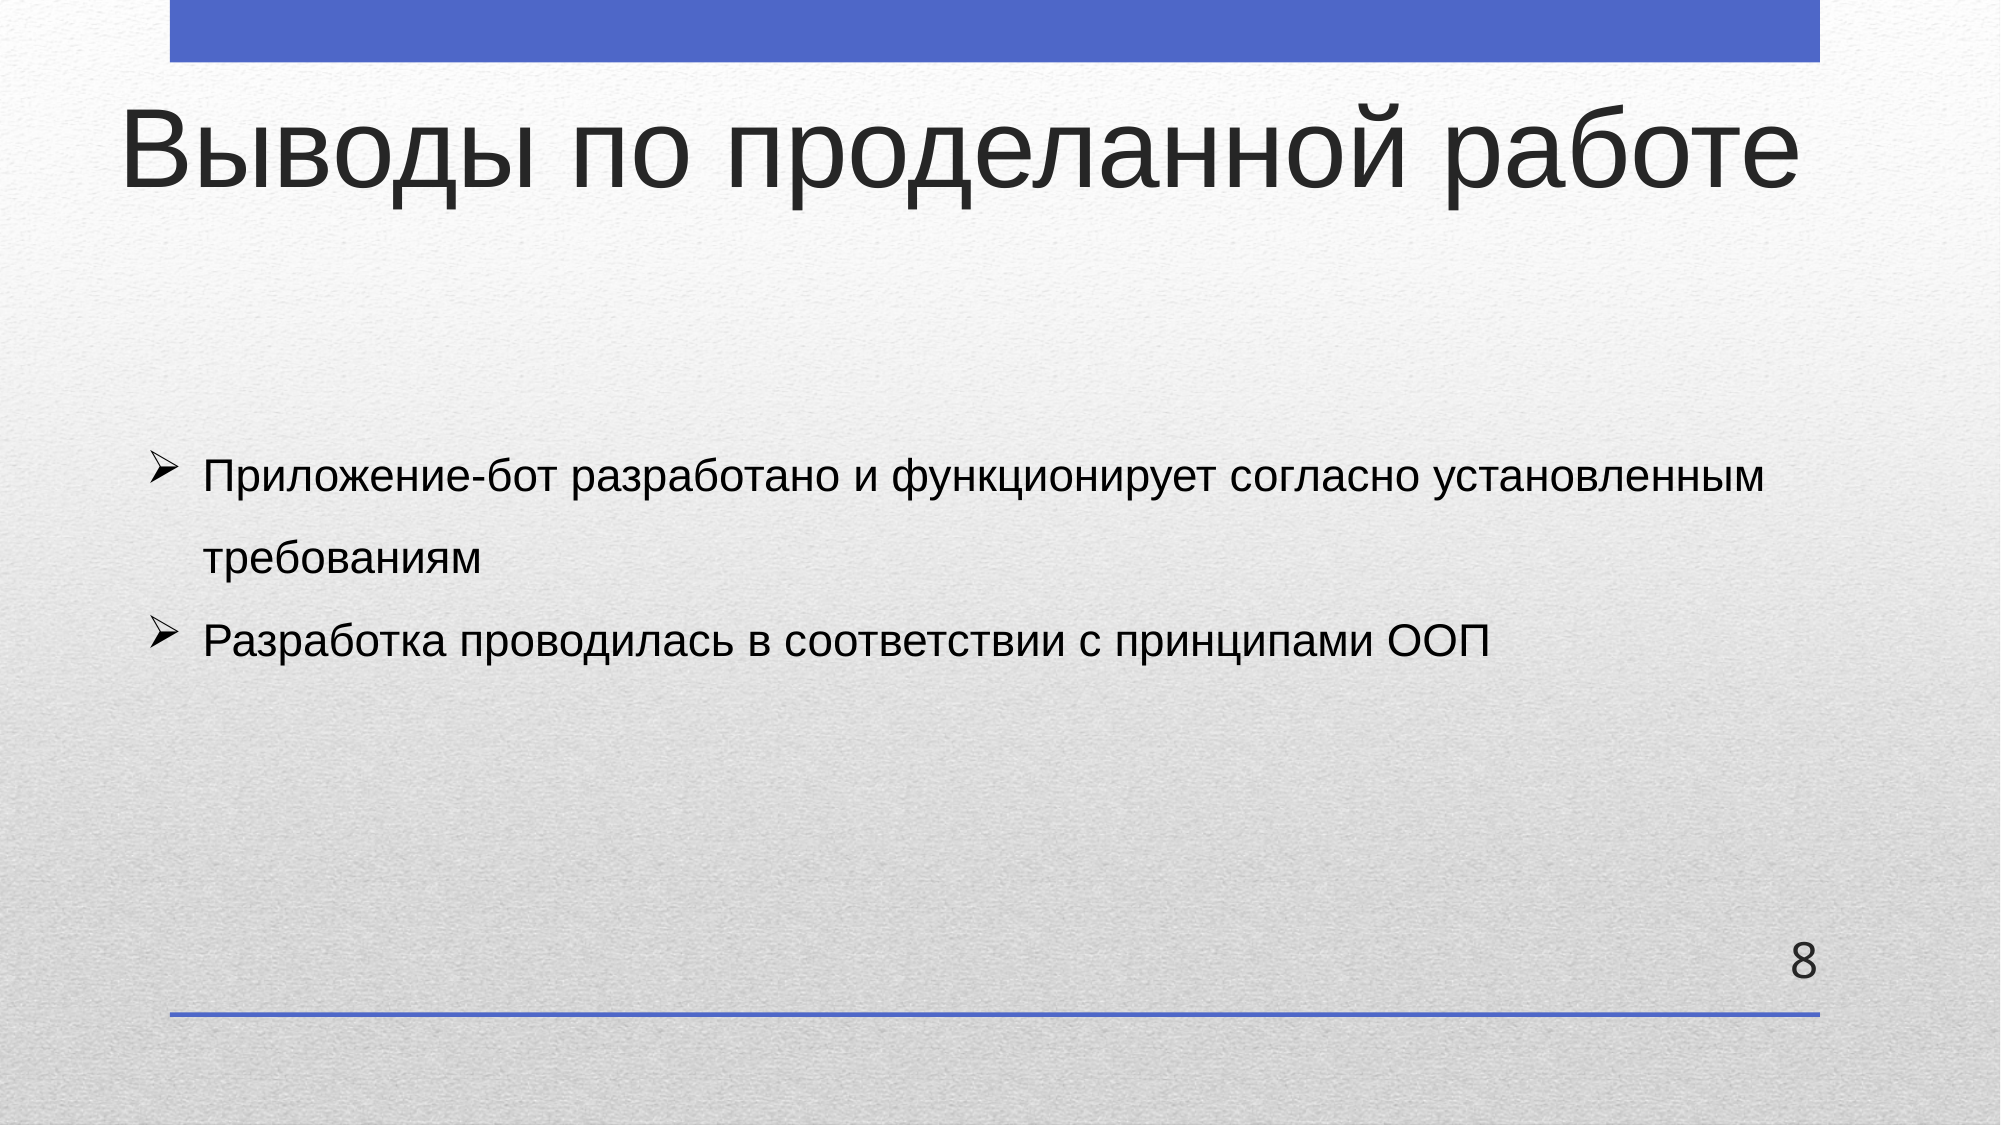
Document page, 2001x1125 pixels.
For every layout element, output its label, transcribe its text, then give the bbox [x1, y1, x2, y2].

text_box Приложение-бот разработано и функционирует согласно установленным требованиям Разработка проводилась в соответствии с принципами ООП [117, 273, 2000, 755]
slide_number 8 [1666, 933, 1834, 993]
title Выводы по проделанной работе [103, 0, 1829, 218]
